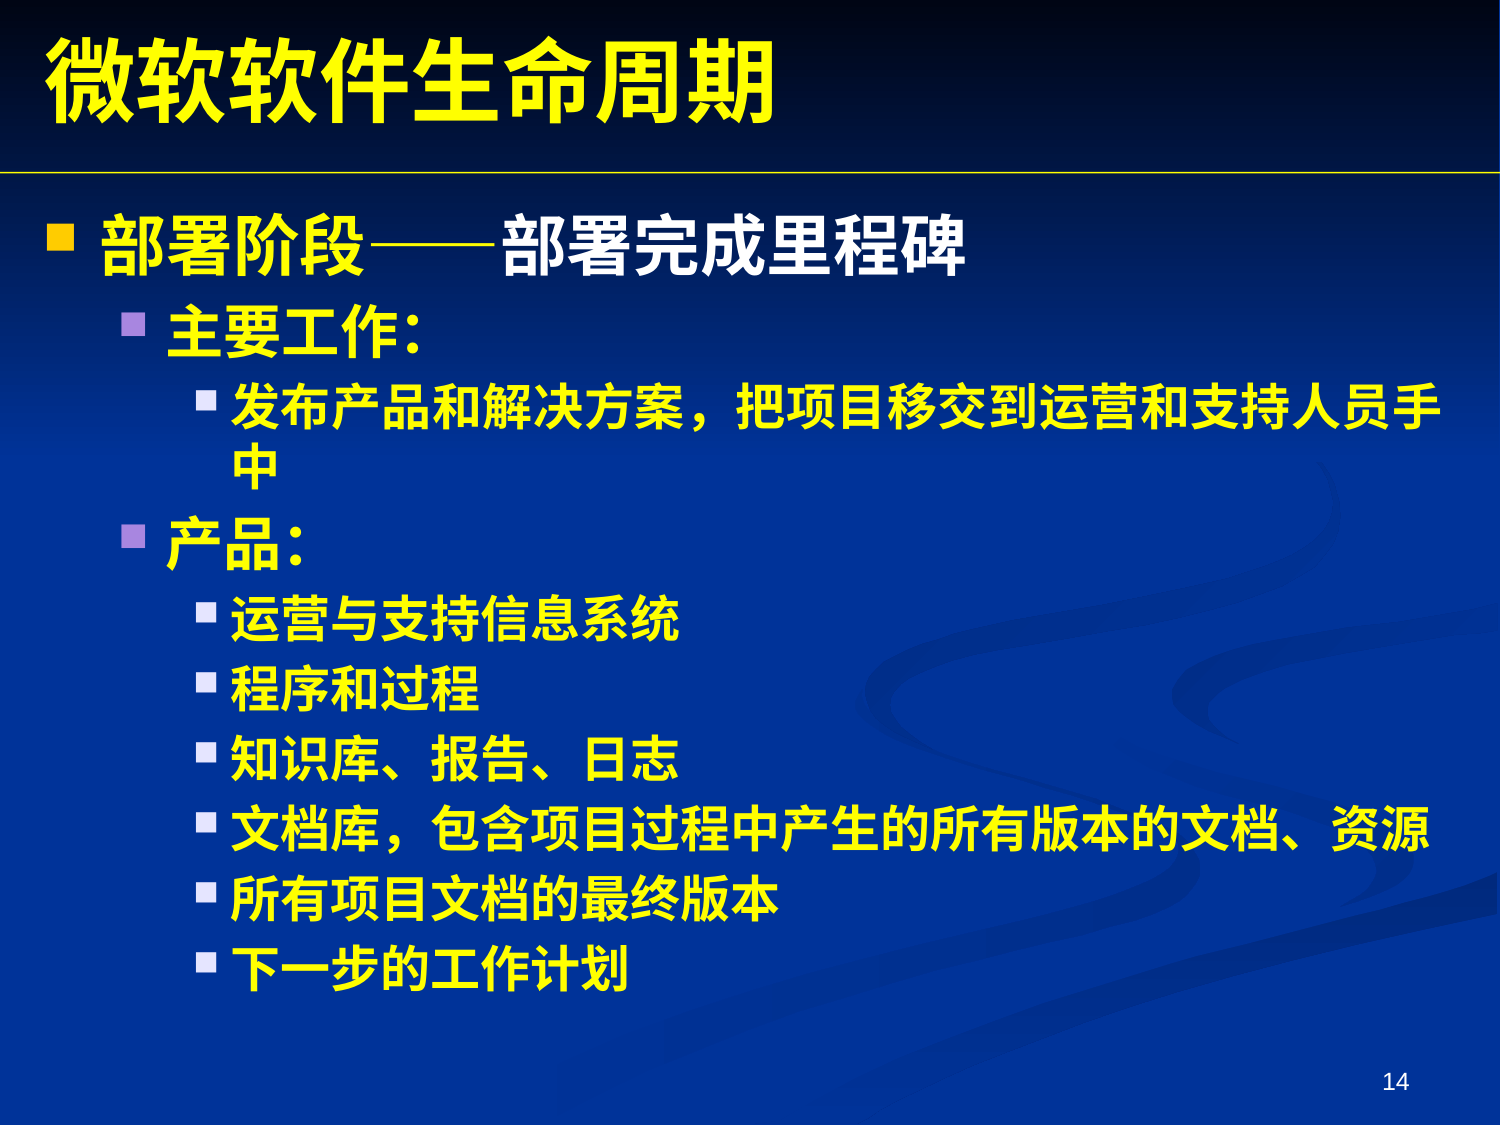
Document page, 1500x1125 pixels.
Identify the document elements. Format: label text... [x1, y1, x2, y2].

list 部署阶段——部署完成里程碑 主要工作： 发布产品和解决方案，把项目移交到运营和支持人员手中 产品： 运营与支持信息系统 程序和过程 知识库、报告、日志 文档库，包含项目过程中产生的所有版本的文档、资源 所有项目文档的最终版本 下一步的工作计划 [27, 196, 1458, 1083]
slide_number 14 [1074, 1083, 1426, 1104]
text_box 微软软件生命周期 [29, 21, 1459, 138]
